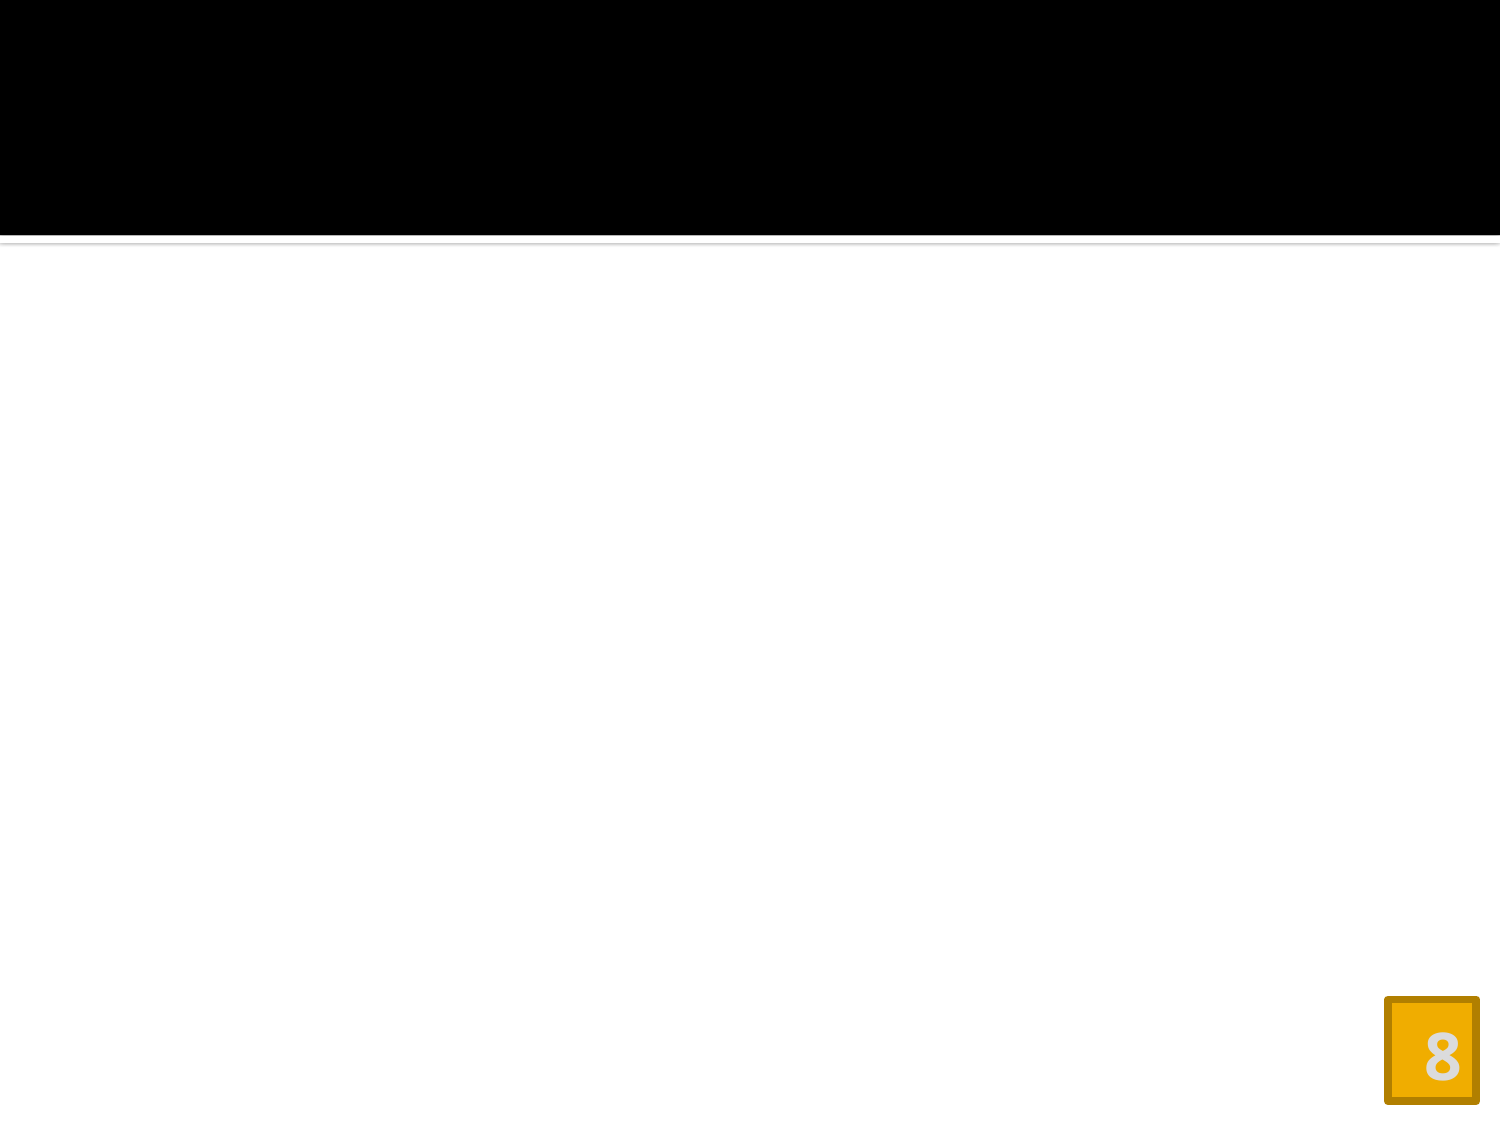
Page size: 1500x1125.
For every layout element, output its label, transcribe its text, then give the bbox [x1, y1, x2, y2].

list 8 [1384, 996, 1480, 1105]
